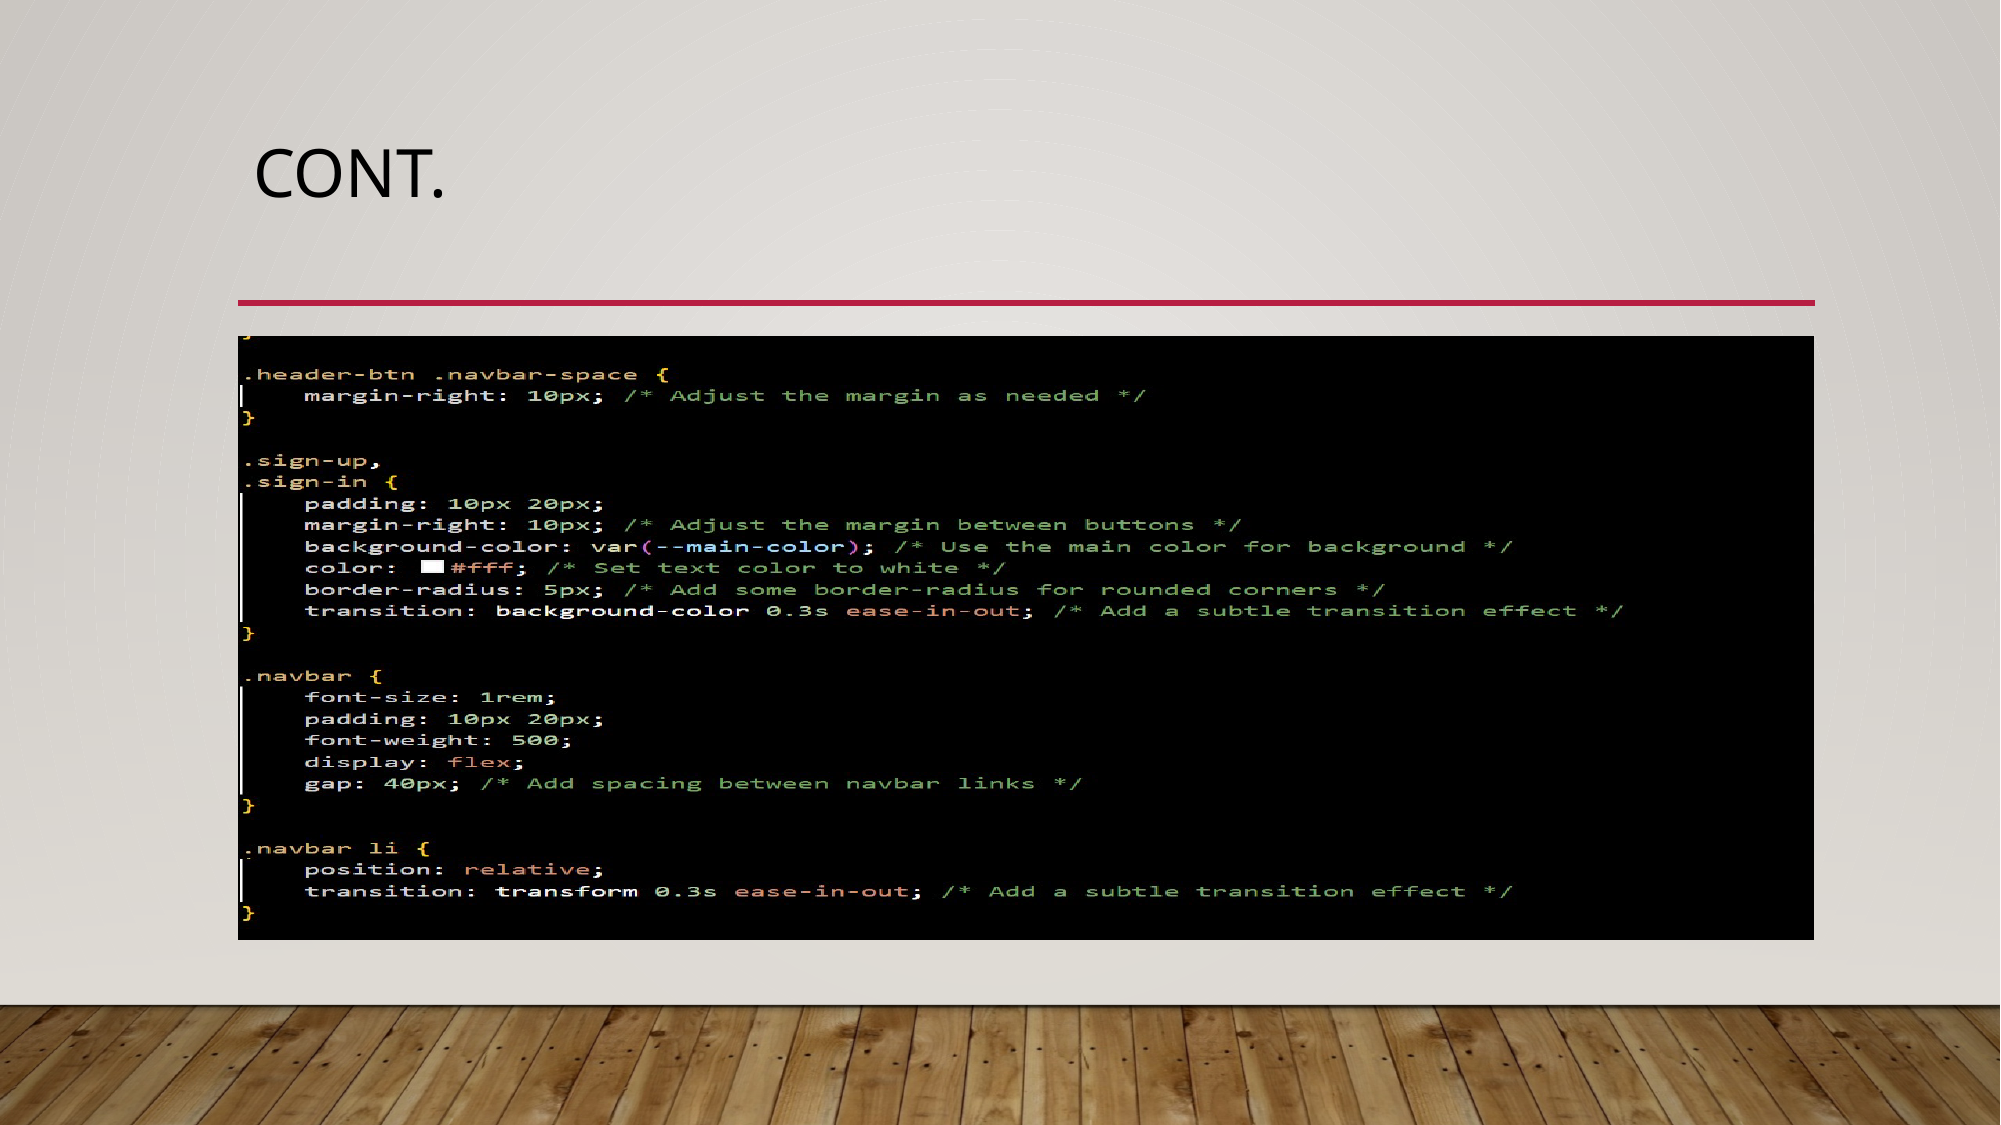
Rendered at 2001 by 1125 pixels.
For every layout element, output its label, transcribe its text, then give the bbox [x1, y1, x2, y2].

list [237, 336, 1814, 941]
picture [0, 1005, 2000, 1125]
title Cont. [238, 131, 1814, 305]
